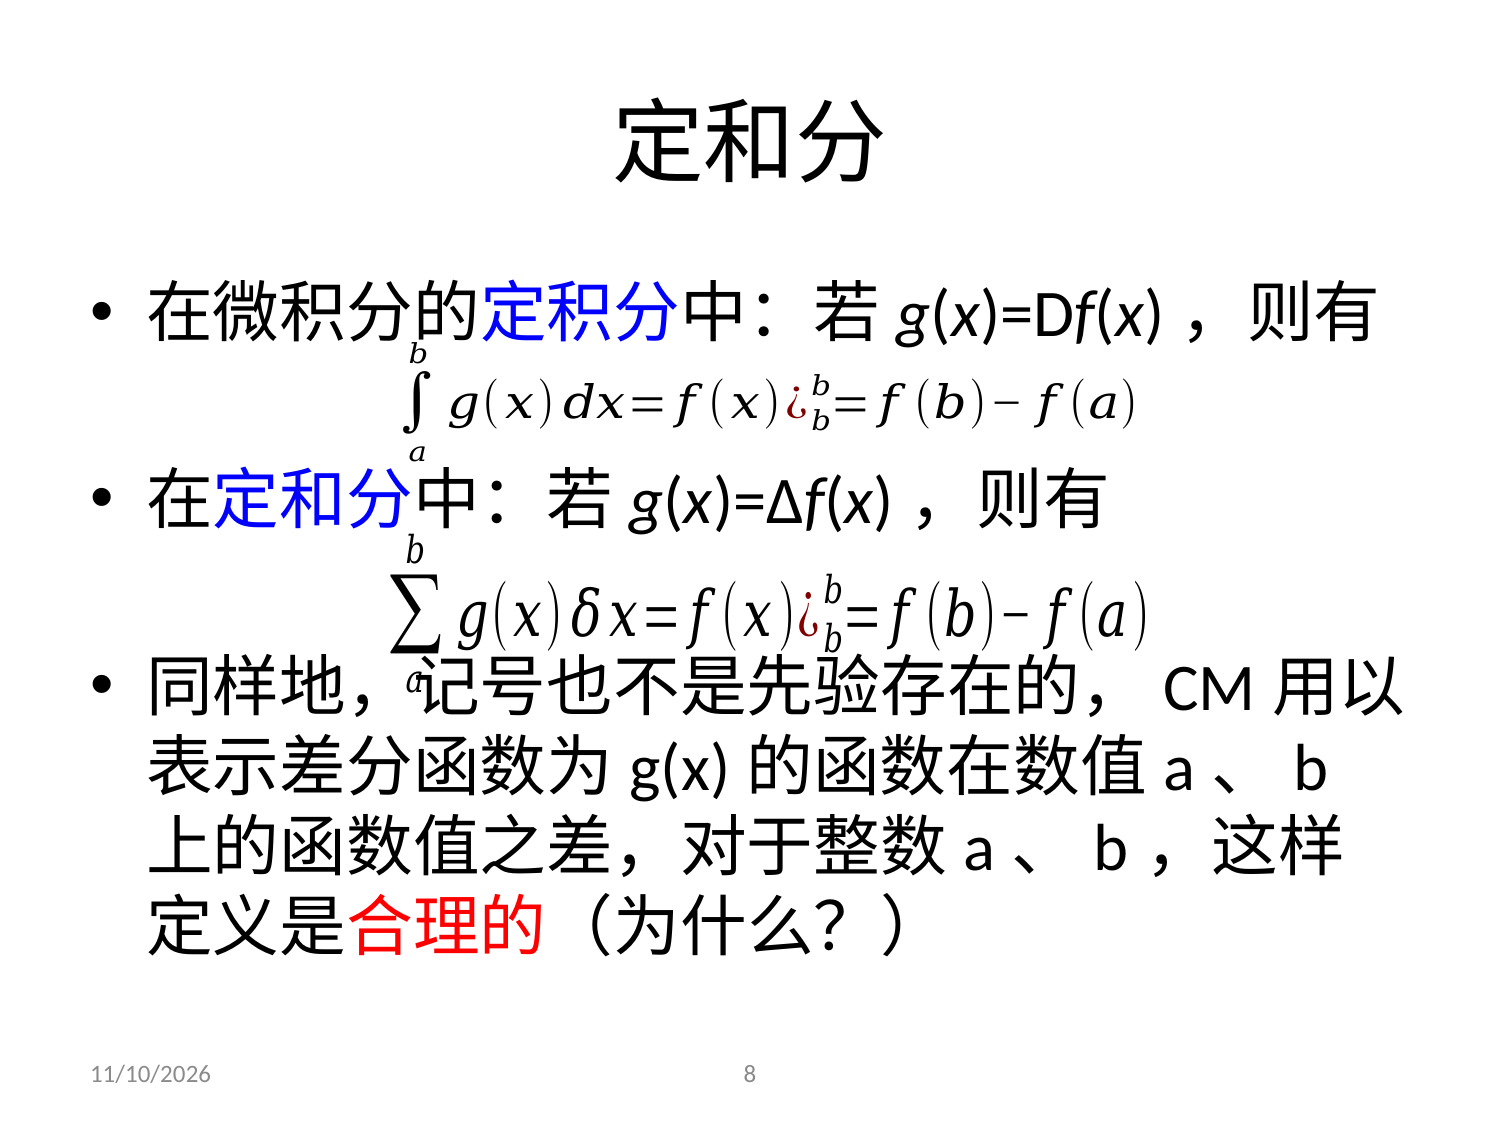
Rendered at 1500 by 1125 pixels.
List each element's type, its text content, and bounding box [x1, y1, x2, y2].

list 在微积分的定积分中：若g(x)=Df(x)，则有 在定和分中：若g(x)=∆f(x)，则有 同样地，记号也不是先验存在的，CM用以表示差分函数为g(x)的函数在数值a、b上的函数值之差，对于整数a、b，这样定义是合理的（为什么？） [75, 262, 1425, 527]
list 在微积分的定积分中：若g(x)=Df(x)，则有 在定和分中：若g(x)=∆f(x)，则有 同样地，记号也不是先验存在的，CM用以表示差分函数为g(x)的函数在数值a、b上的函数值之差，对于整数a、b，这样定义是合理的（为什么？） [75, 528, 1425, 538]
title 定和分 [75, 45, 1425, 233]
slide_number 8 [512, 1042, 988, 1103]
list 在微积分的定积分中：若g(x)=Df(x)，则有 在定和分中：若g(x)=∆f(x)，则有 同样地，记号也不是先验存在的，CM用以表示差分函数为g(x)的函数在数值a、b上的函数值之差，对于整数a、b，这样定义是合理的（为什么？） [75, 539, 1425, 1005]
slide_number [75, 1042, 425, 1103]
